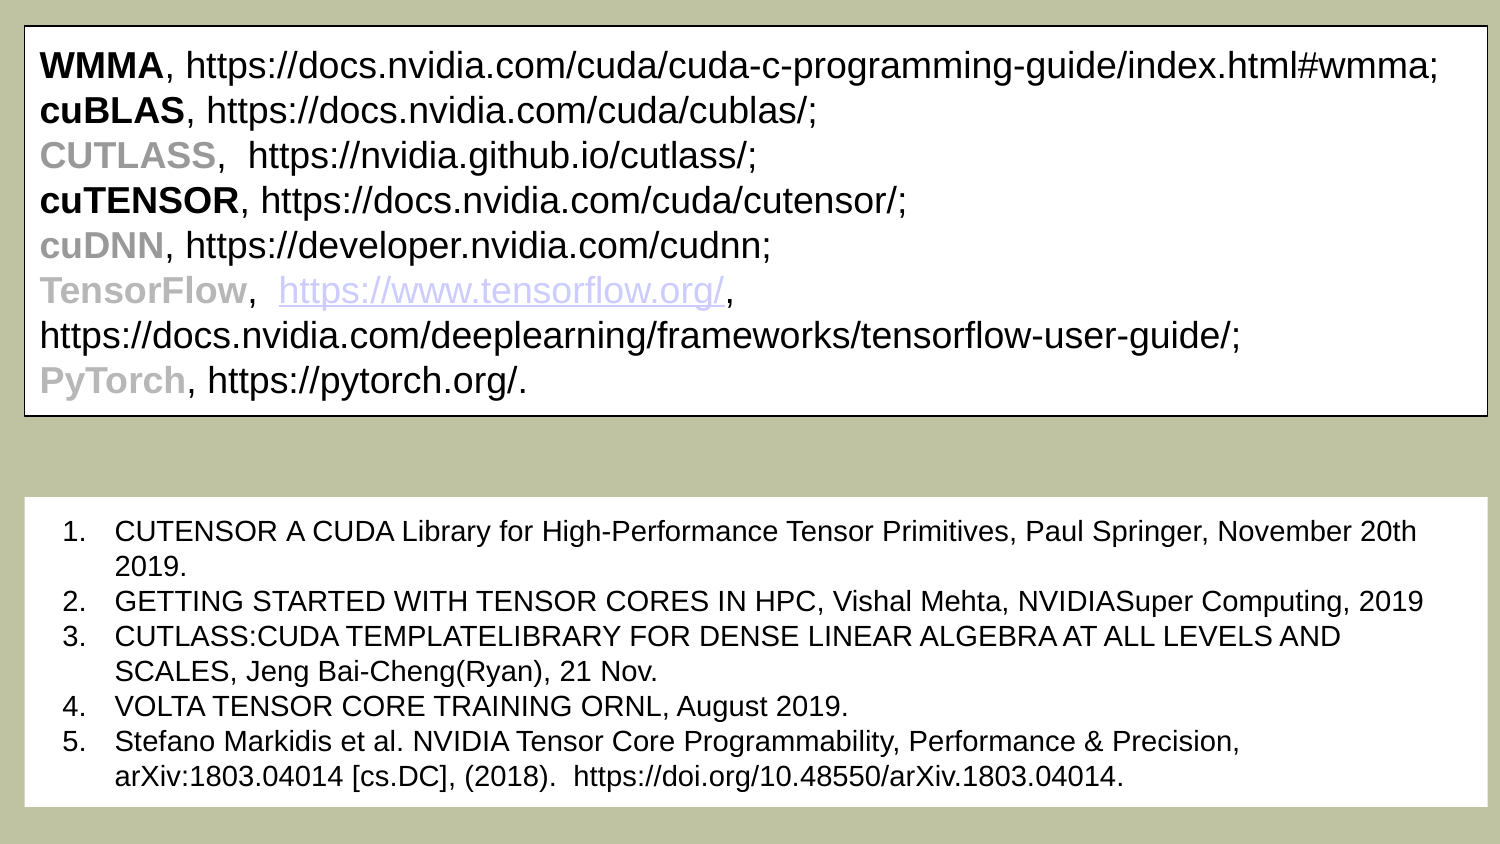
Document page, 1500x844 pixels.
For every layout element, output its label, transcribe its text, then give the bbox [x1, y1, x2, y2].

text_box CUTENSOR A CUDA Library for High-Performance Tensor Primitives, Paul Springer, November 20th 2019. GETTING STARTED WITH TENSOR CORES IN HPC, Vishal Mehta, NVIDIASuper Computing, 2019 CUTLASS:CUDA TEMPLATELIBRARY FOR DENSE LINEAR ALGEBRA AT ALL LEVELS AND SCALES, Jeng Bai-Cheng(Ryan), 21 Nov. VOLTA TENSOR CORE TRAINING ORNL, August 2019. Stefano Markidis et al. NVIDIA Tensor Core Programmability, Performance & Precision, arXiv:1803.04014 [cs.DC], (2018). https://doi.org/10.48550/arXiv.1803.04014. [24, 497, 1488, 807]
text_box WMMA, https://docs.nvidia.com/cuda/cuda-c-programming-guide/index.html#wmma; cuBLAS, https://docs.nvidia.com/cuda/cublas/; CUTLASS, https://nvidia.github.io/cutlass/; cuTENSOR, https://docs.nvidia.com/cuda/cutensor/; cuDNN, https://developer.nvidia.com/cudnn; TensorFlow, https://www.tensorflow.org/, https://docs.nvidia.com/deeplearning/frameworks/tensorflow-user-guide/; PyTorch, https://pytorch.org/. [24, 25, 1488, 416]
